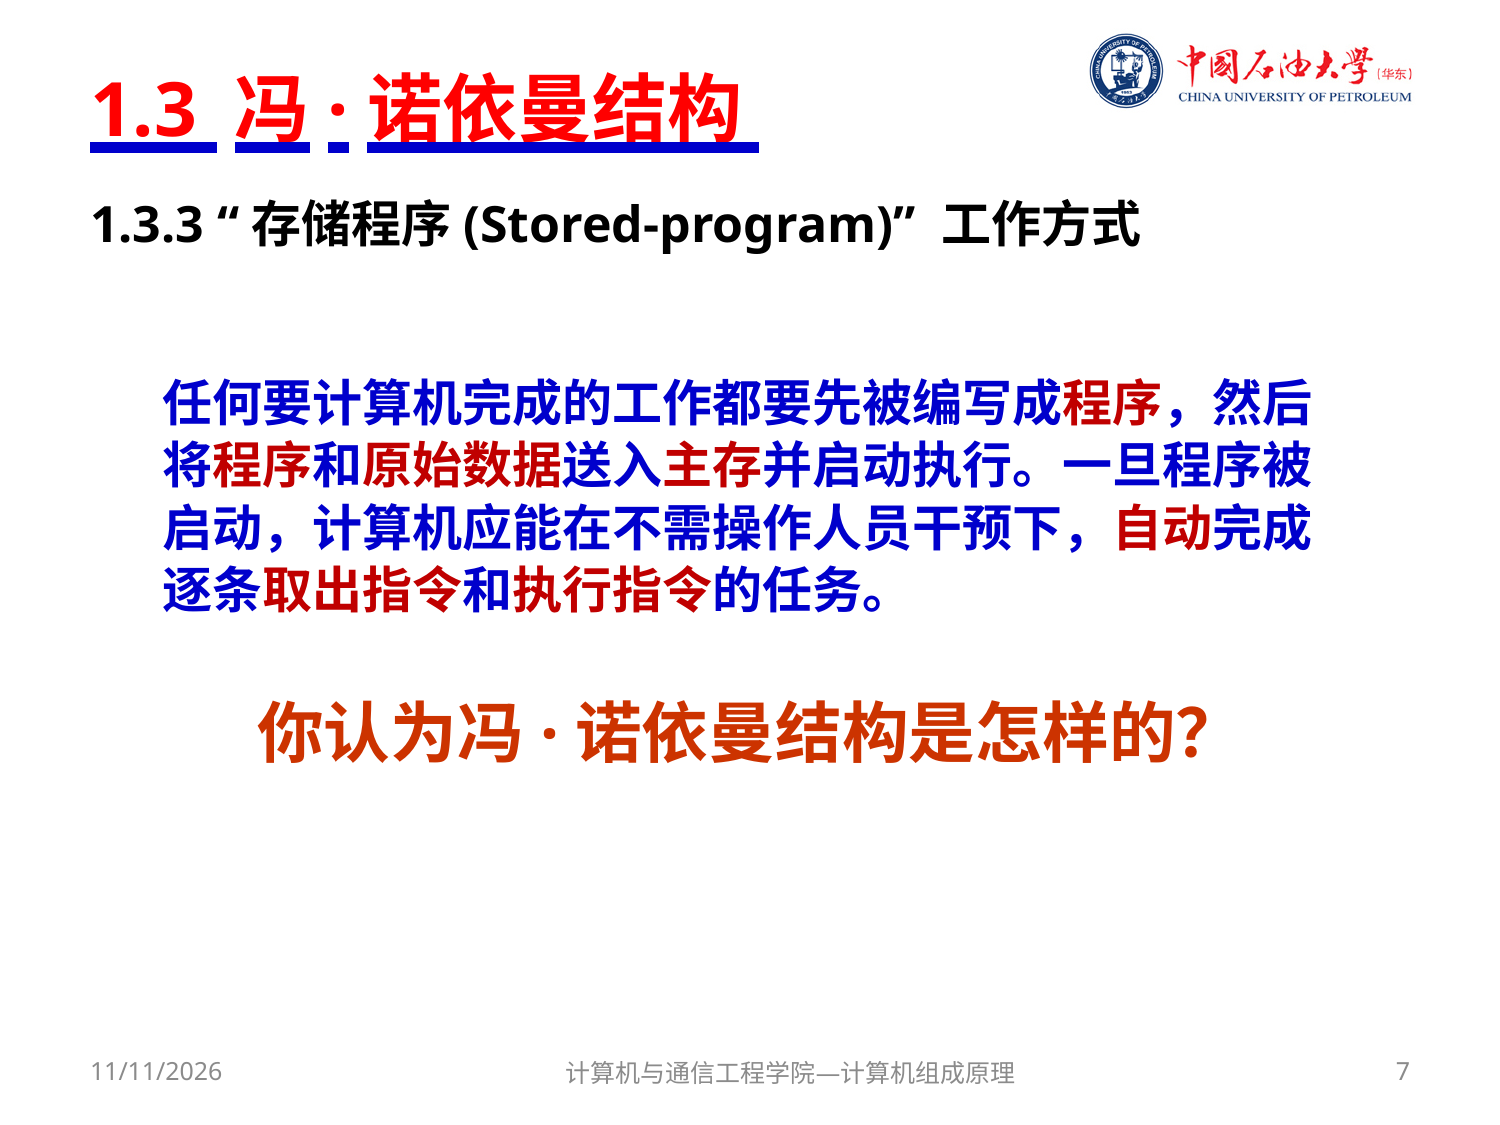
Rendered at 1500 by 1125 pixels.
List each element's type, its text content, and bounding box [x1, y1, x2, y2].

slide_number 7 [1074, 1042, 1425, 1103]
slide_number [75, 1042, 425, 1103]
footer 计算机与通信工程学院—计算机组成原理 [512, 1042, 1069, 1103]
picture [1034, 28, 1428, 116]
title 1.3 冯·诺依曼结构 [75, 42, 1425, 170]
text_box 任何要计算机完成的工作都要先被编写成程序，然后将程序和原始数据送入主存并启动执行。一旦程序被启动，计算机应能在不需操作人员干预下，自动完成逐条取出指令和执行指令的任务。 [147, 361, 1353, 627]
text_box 你认为冯·诺依曼结构是怎样的？ [188, 683, 1311, 779]
list 1.3.3 “存储程序(Stored-program)” 工作方式 [74, 184, 1426, 1024]
